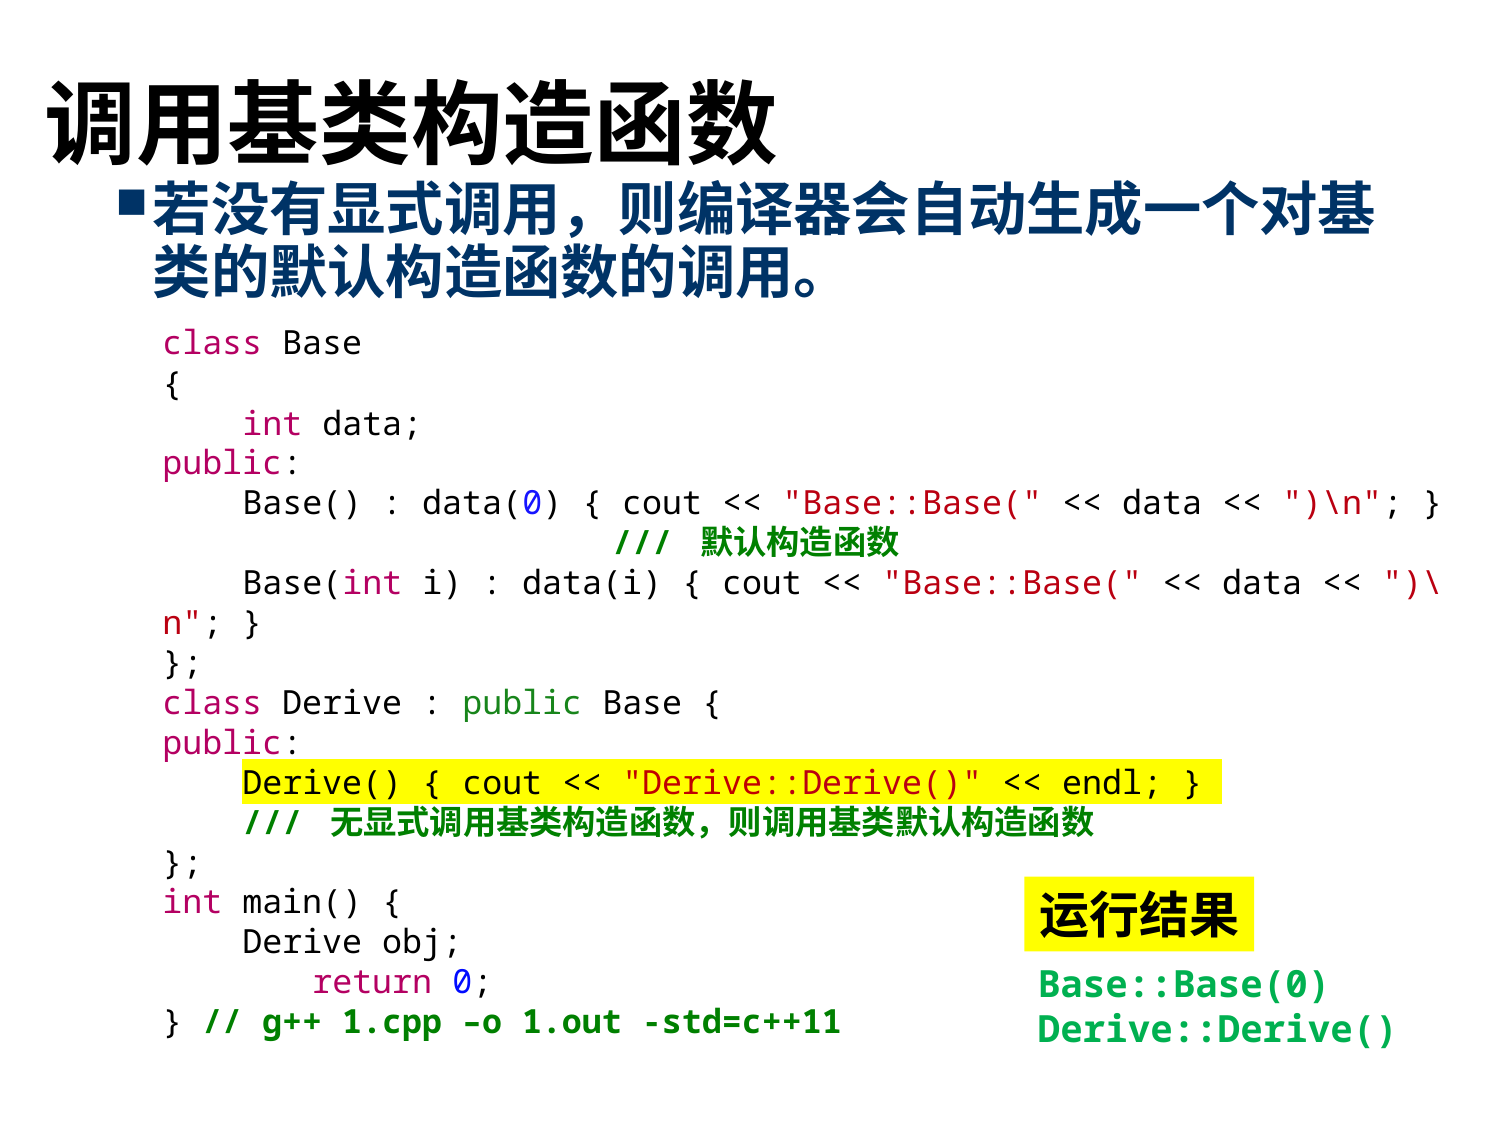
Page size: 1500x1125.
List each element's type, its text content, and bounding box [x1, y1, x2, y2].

text_box Base::Base(0) Derive::Derive() [1023, 952, 1421, 1058]
title 调用基类构造函数 [29, 19, 1324, 237]
text_box class Base { int data; public: Base() : data(0) { cout << "Base::Base(" << data << ")\n"; } /// 默认构造函数 Base(int i) : data(i) { cout << "Base::Base(" << data << ")\n"; } }; class Derive : public Base { public: Derive() { cout << "Derive::Derive()" << endl; } /// 无显式调用基类构造函数，则调用基类默认构造函数 }; int main() { Derive obj; return 0; } // g++ 1.cpp –o 1.out -std=c++11 [147, 314, 1471, 1048]
list 若没有显式调用，则编译器会自动生成一个对基类的默认构造函数的调用。 [100, 172, 1421, 445]
text_box 运行结果 [1024, 876, 1255, 952]
